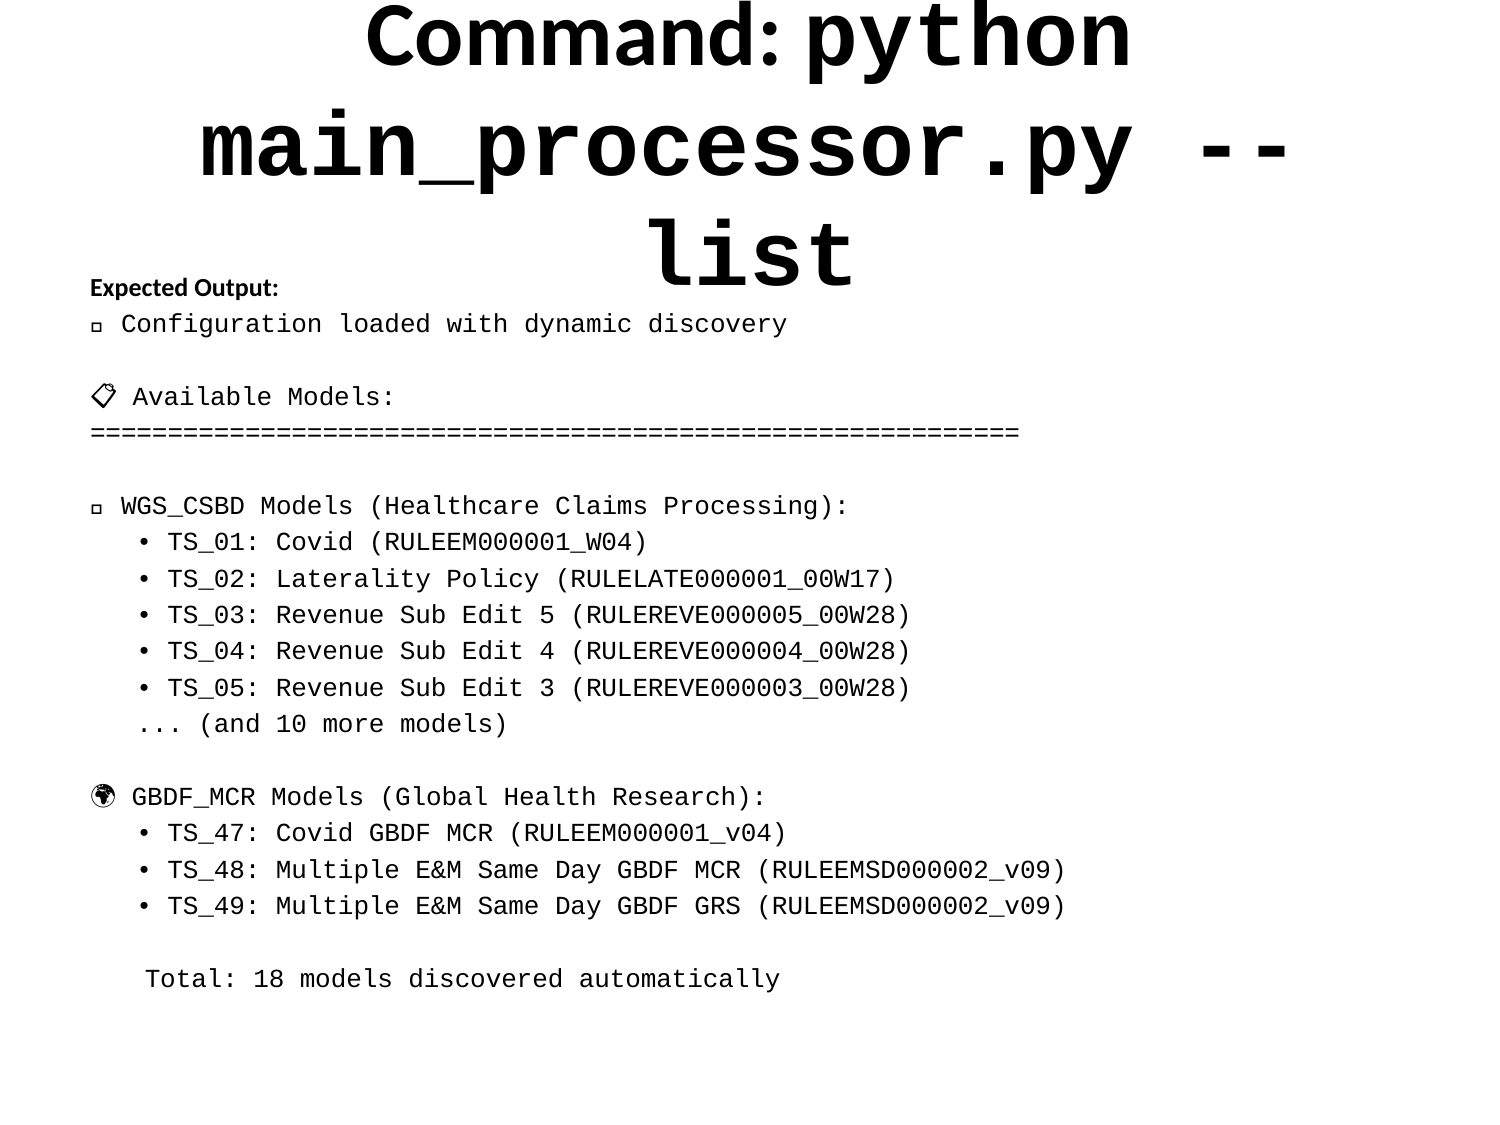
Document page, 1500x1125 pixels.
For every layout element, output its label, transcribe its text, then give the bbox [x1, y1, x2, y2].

list Expected Output: ✅ Configuration loaded with dynamic discovery 📋 Available Models: ============================================================ 🏥 WGS_CSBD Models (Healthcare Claims Processing): • TS_01: Covid (RULEEM000001_W04) • TS_02: Laterality Policy (RULELATE000001_00W17) • TS_03: Revenue Sub Edit 5 (RULEREVE000005_00W28) • TS_04: Revenue Sub Edit 4 (RULEREVE000004_00W28) • TS_05: Revenue Sub Edit 3 (RULEREVE000003_00W28) ... (and 10 more models) 🌍 GBDF_MCR Models (Global Health Research): • TS_47: Covid GBDF MCR (RULEEM000001_v04) • TS_48: Multiple E&M Same Day GBDF MCR (RULEEMSD000002_v09) • TS_49: Multiple E&M Same Day GBDF GRS (RULEEMSD000002_v09) Total: 18 models discovered automatically [75, 262, 1403, 1017]
title Command: python main_processor.py --list [75, 45, 1425, 233]
